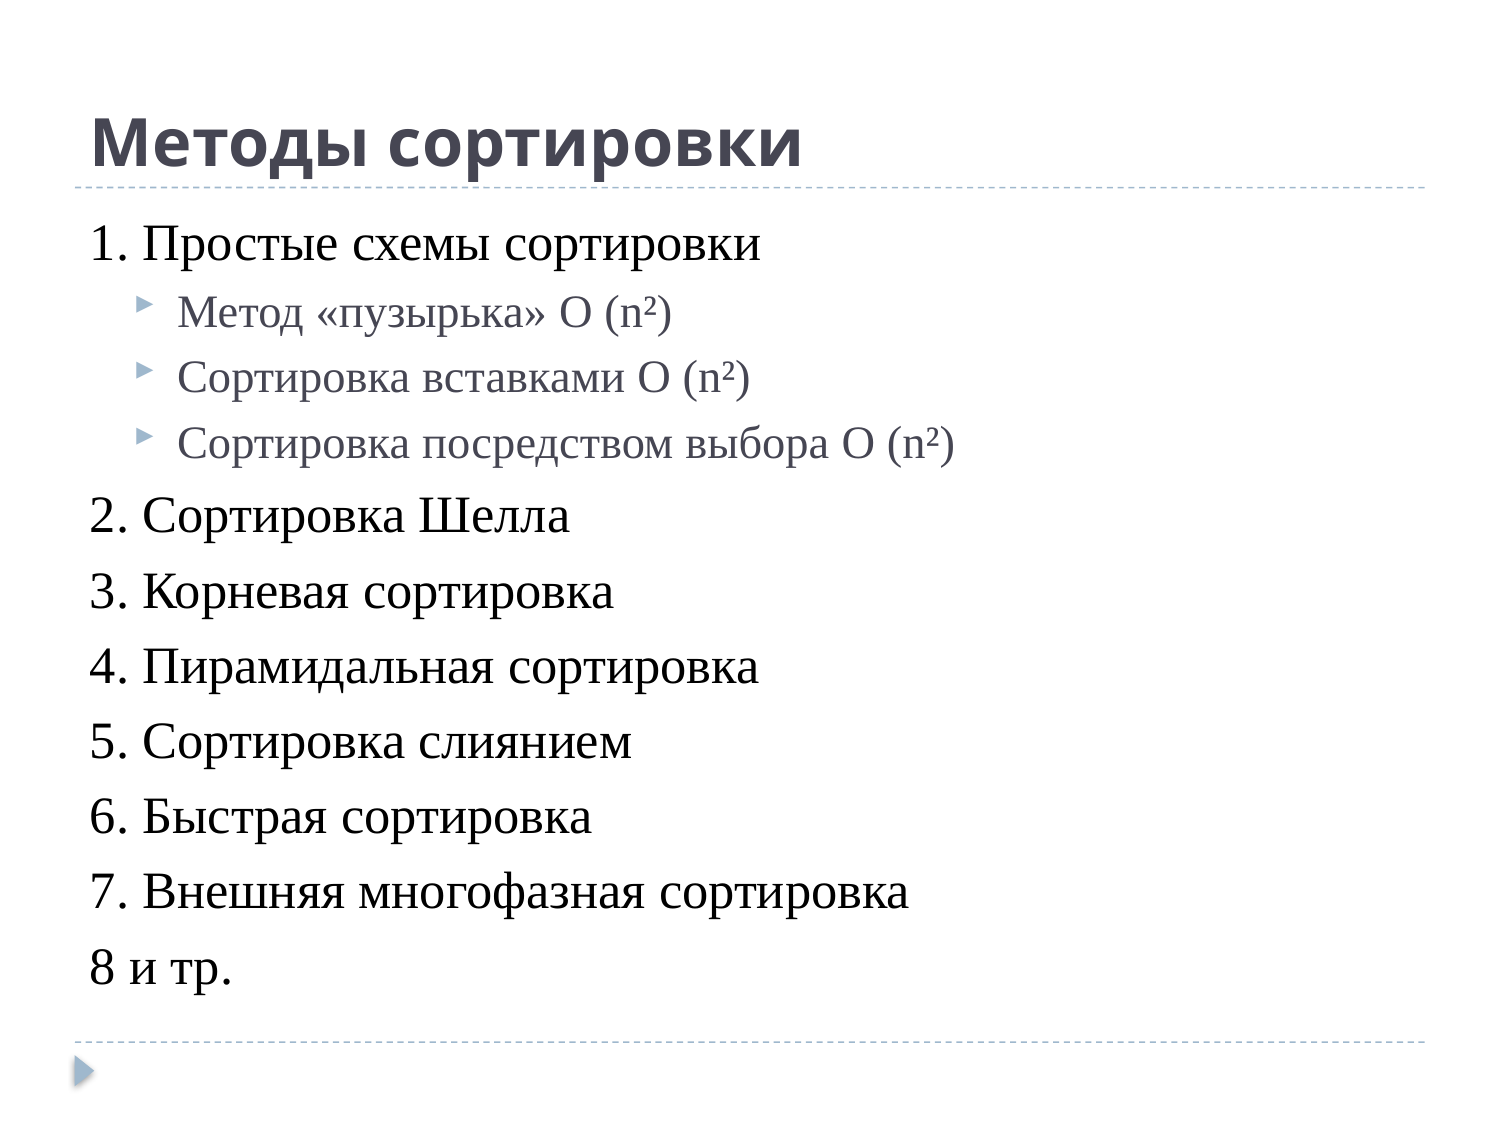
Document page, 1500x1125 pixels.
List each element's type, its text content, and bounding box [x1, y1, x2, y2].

list 1. Простые схемы сортировки Метод «пузырька» O (n²) Сортировка вставками O (n²) Сортировка посредством выбора O (n²) 2. Сортировка Шелла 3. Корневая сортировка 4. Пирамидальная сортировка 5. Сортировка слиянием 6. Быстрая сортировка 7. Внешняя многофазная сортировка 8 и тр. [75, 200, 1425, 1010]
title Методы сортировки [75, 24, 1425, 188]
